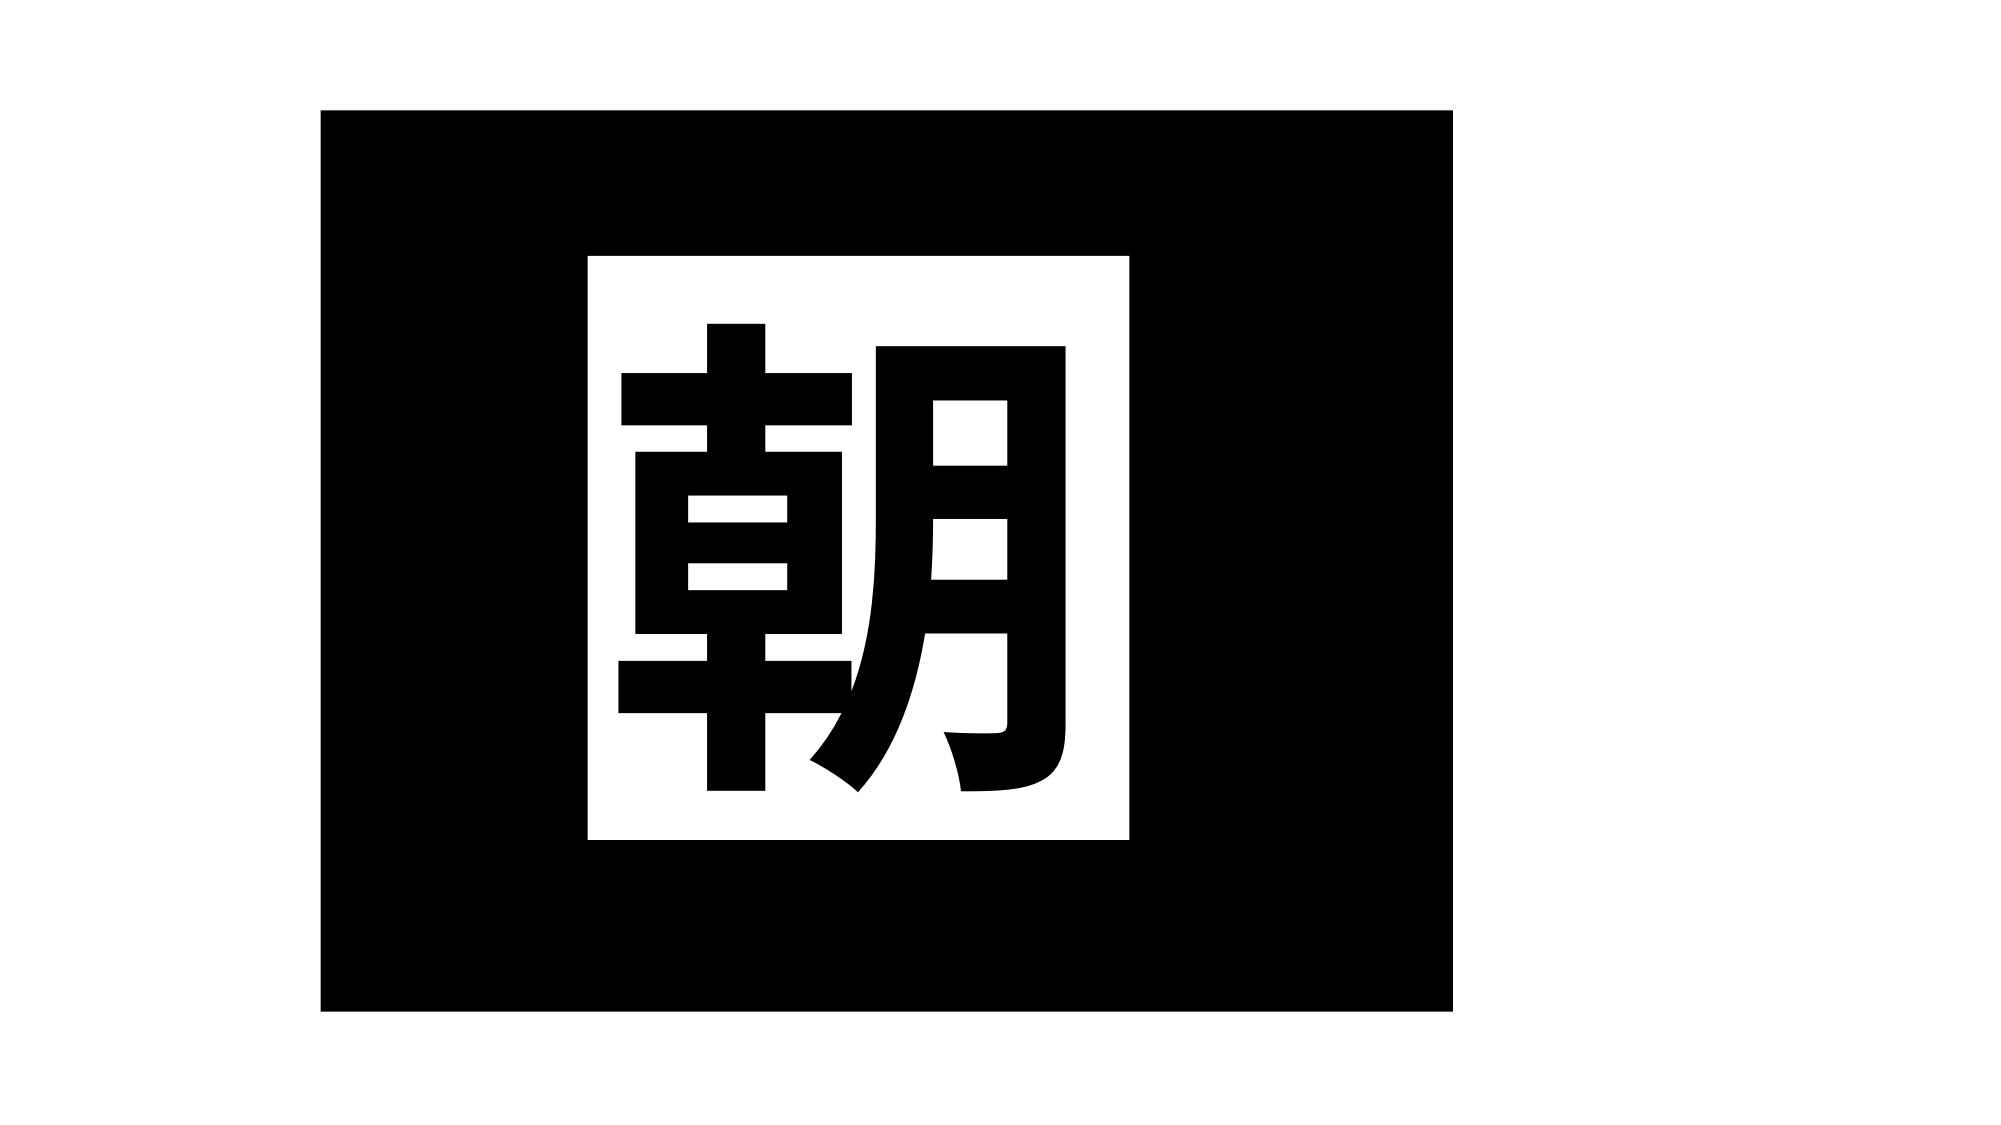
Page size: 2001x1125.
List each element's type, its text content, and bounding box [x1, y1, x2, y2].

text_box 朝 [587, 255, 1130, 841]
text_box [320, 109, 1454, 1013]
